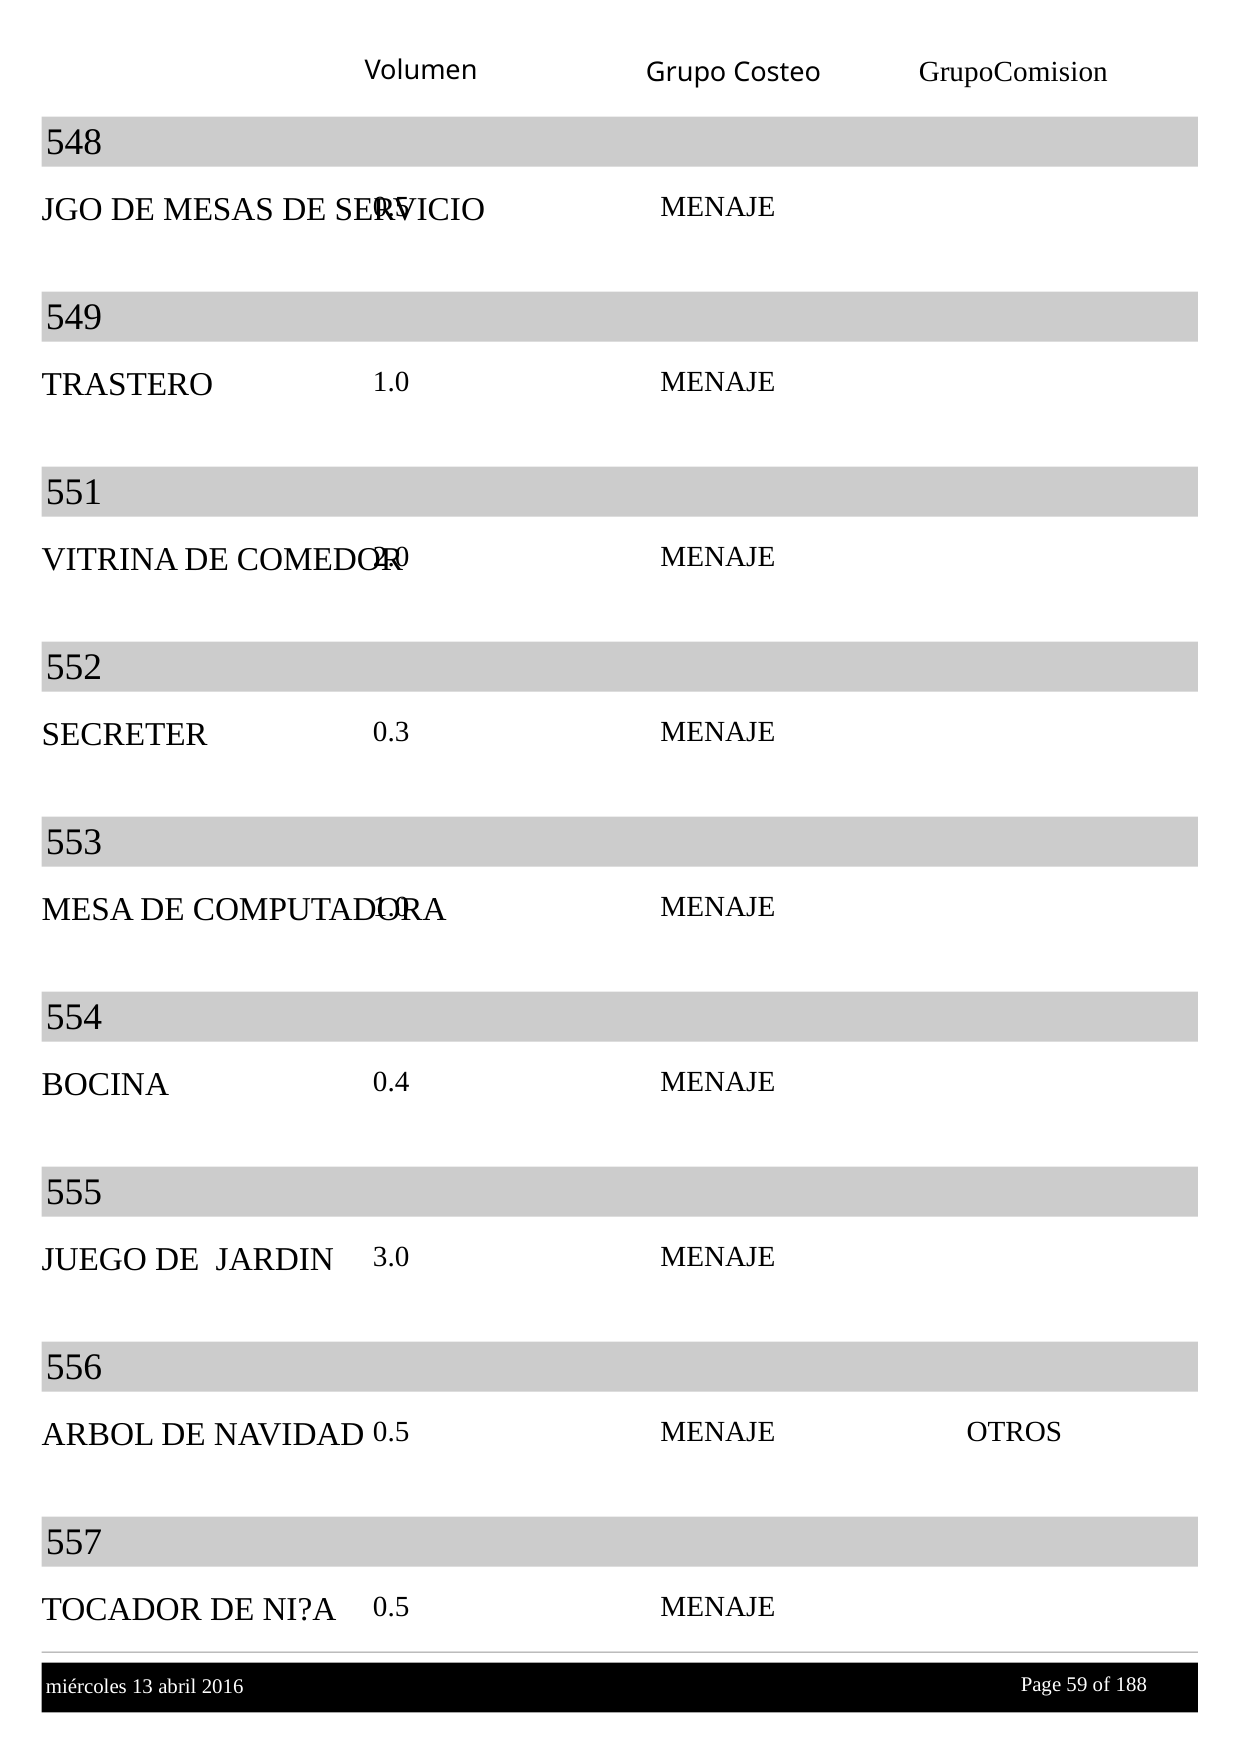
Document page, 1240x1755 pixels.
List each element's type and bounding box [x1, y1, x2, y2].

text_box [41, 291, 1198, 342]
text_box [41, 1341, 1198, 1392]
text_box [41, 466, 1198, 517]
text_box [364, 52, 573, 94]
text_box [41, 187, 1198, 242]
text_box [41, 1237, 1198, 1292]
text_box [41, 991, 1198, 1042]
text_box [41, 1062, 1198, 1117]
text_box [41, 1166, 1198, 1217]
text_box [41, 1587, 1198, 1642]
text_box [41, 537, 1198, 592]
text_box [41, 712, 1198, 767]
text_box [41, 1412, 1198, 1467]
text_box [41, 116, 1198, 167]
text_box [41, 1516, 1198, 1567]
text_box [41, 1662, 1198, 1713]
text_box [41, 641, 1198, 692]
text_box [918, 52, 1150, 90]
text_box [41, 887, 1198, 942]
text_box [41, 362, 1198, 417]
text_box [645, 54, 855, 96]
text_box [41, 816, 1198, 867]
